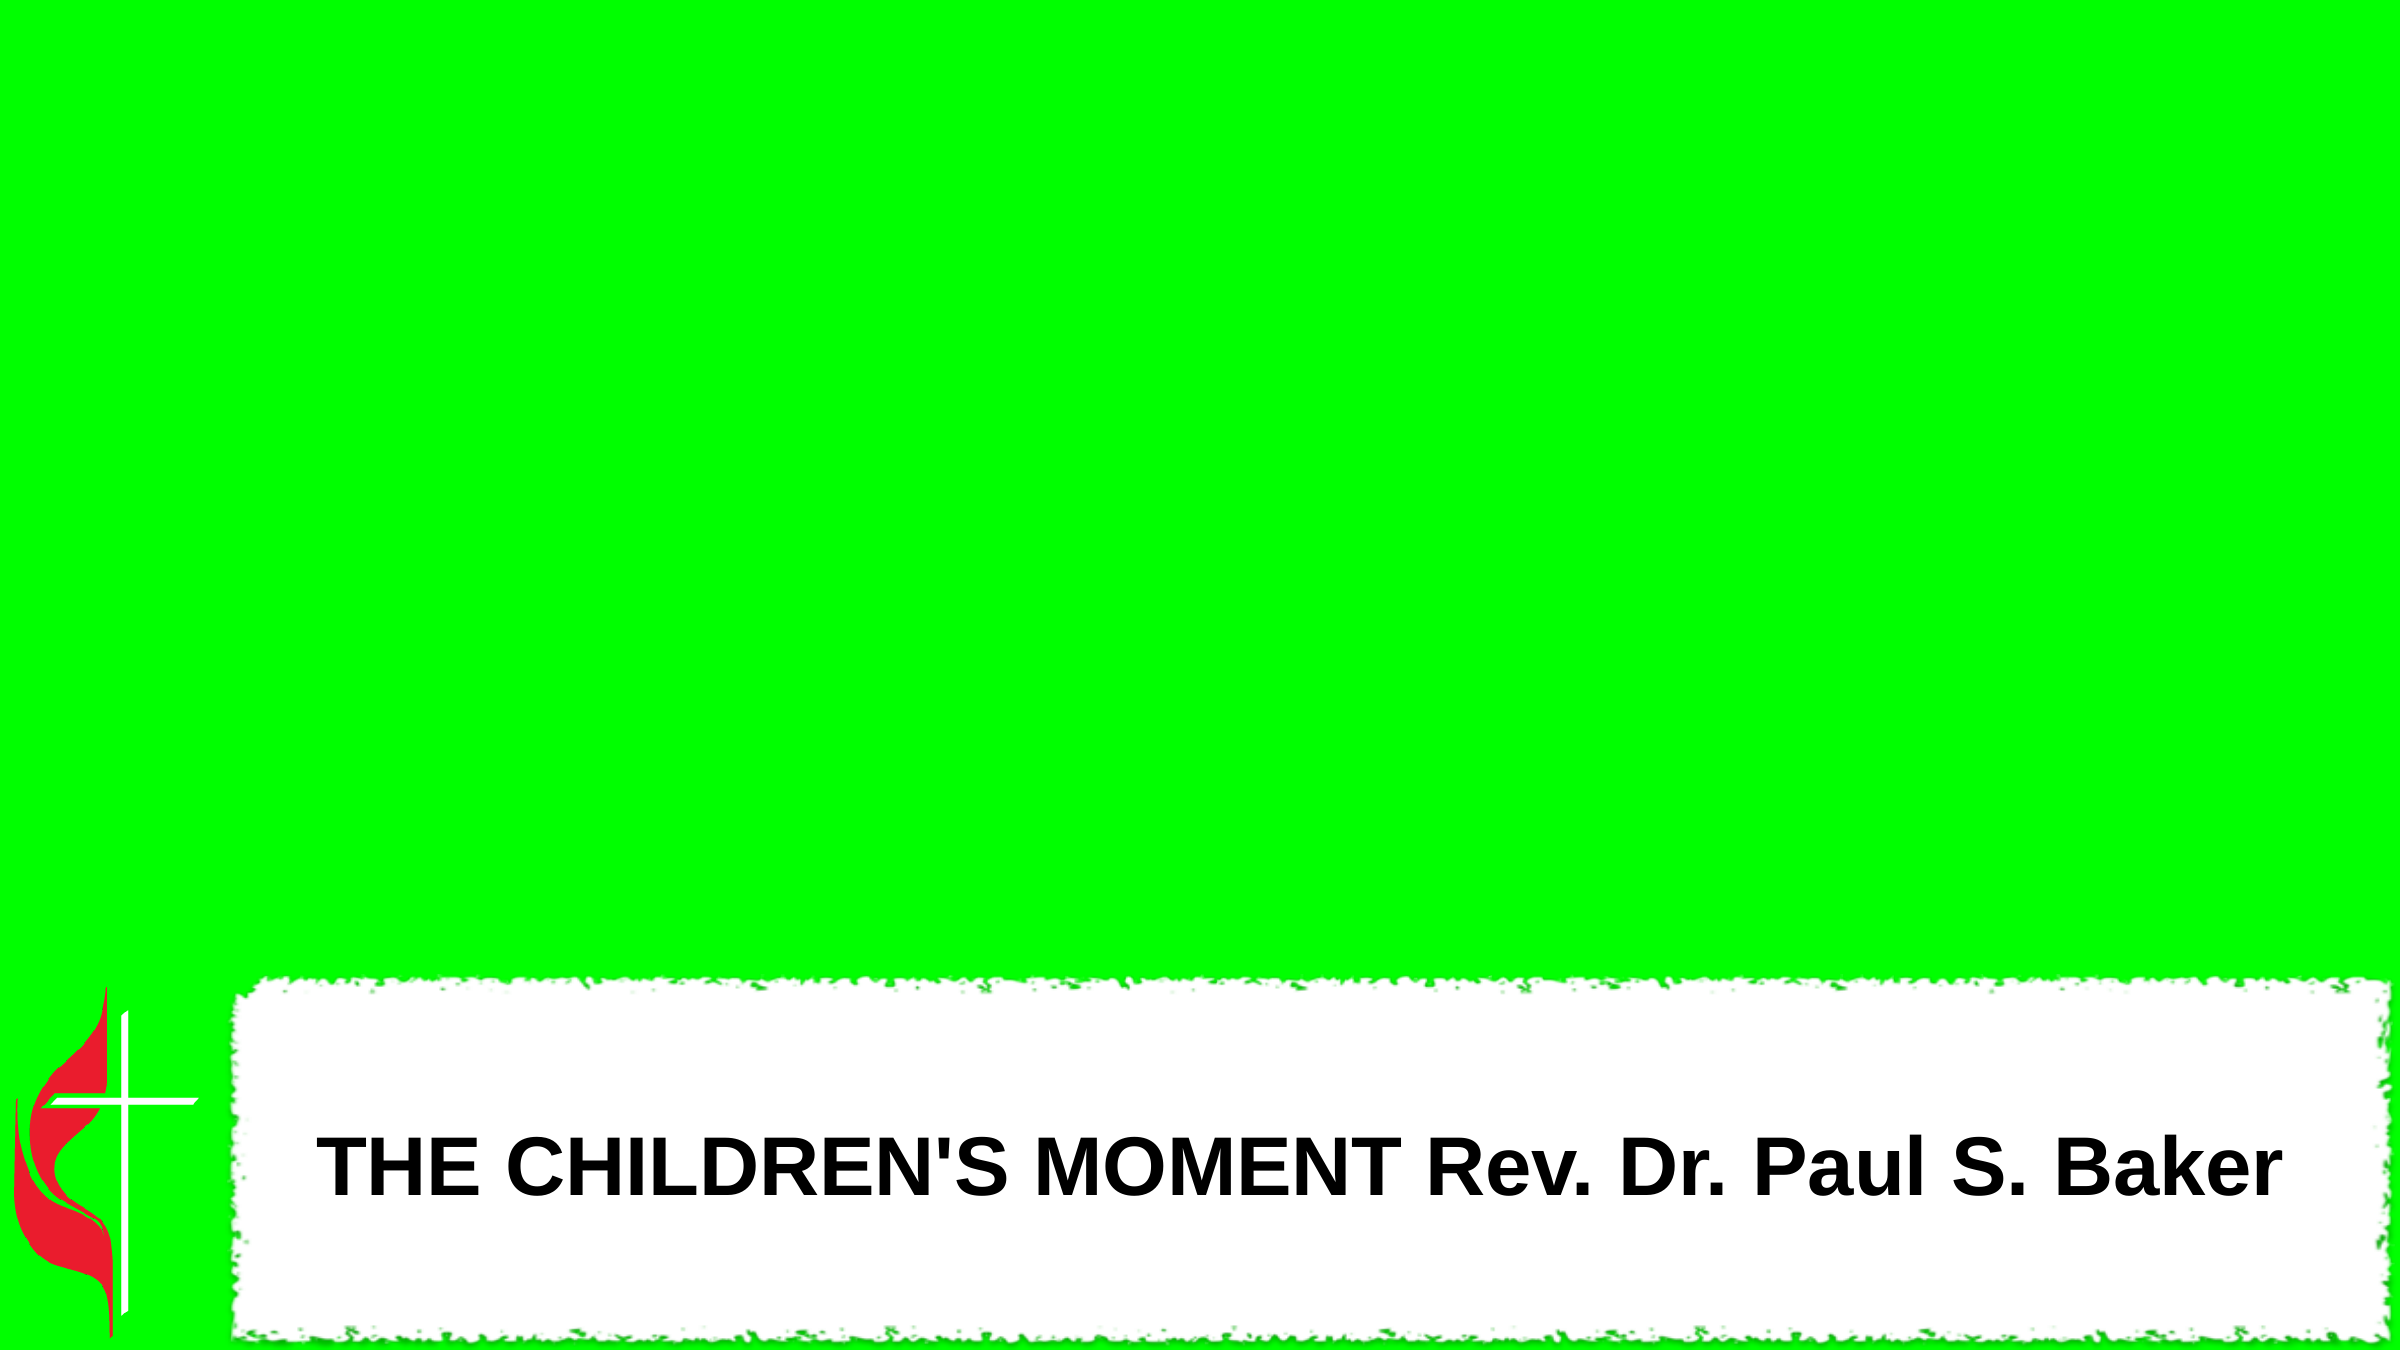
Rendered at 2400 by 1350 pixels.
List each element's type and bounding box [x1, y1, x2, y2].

picture [0, 974, 2400, 1350]
